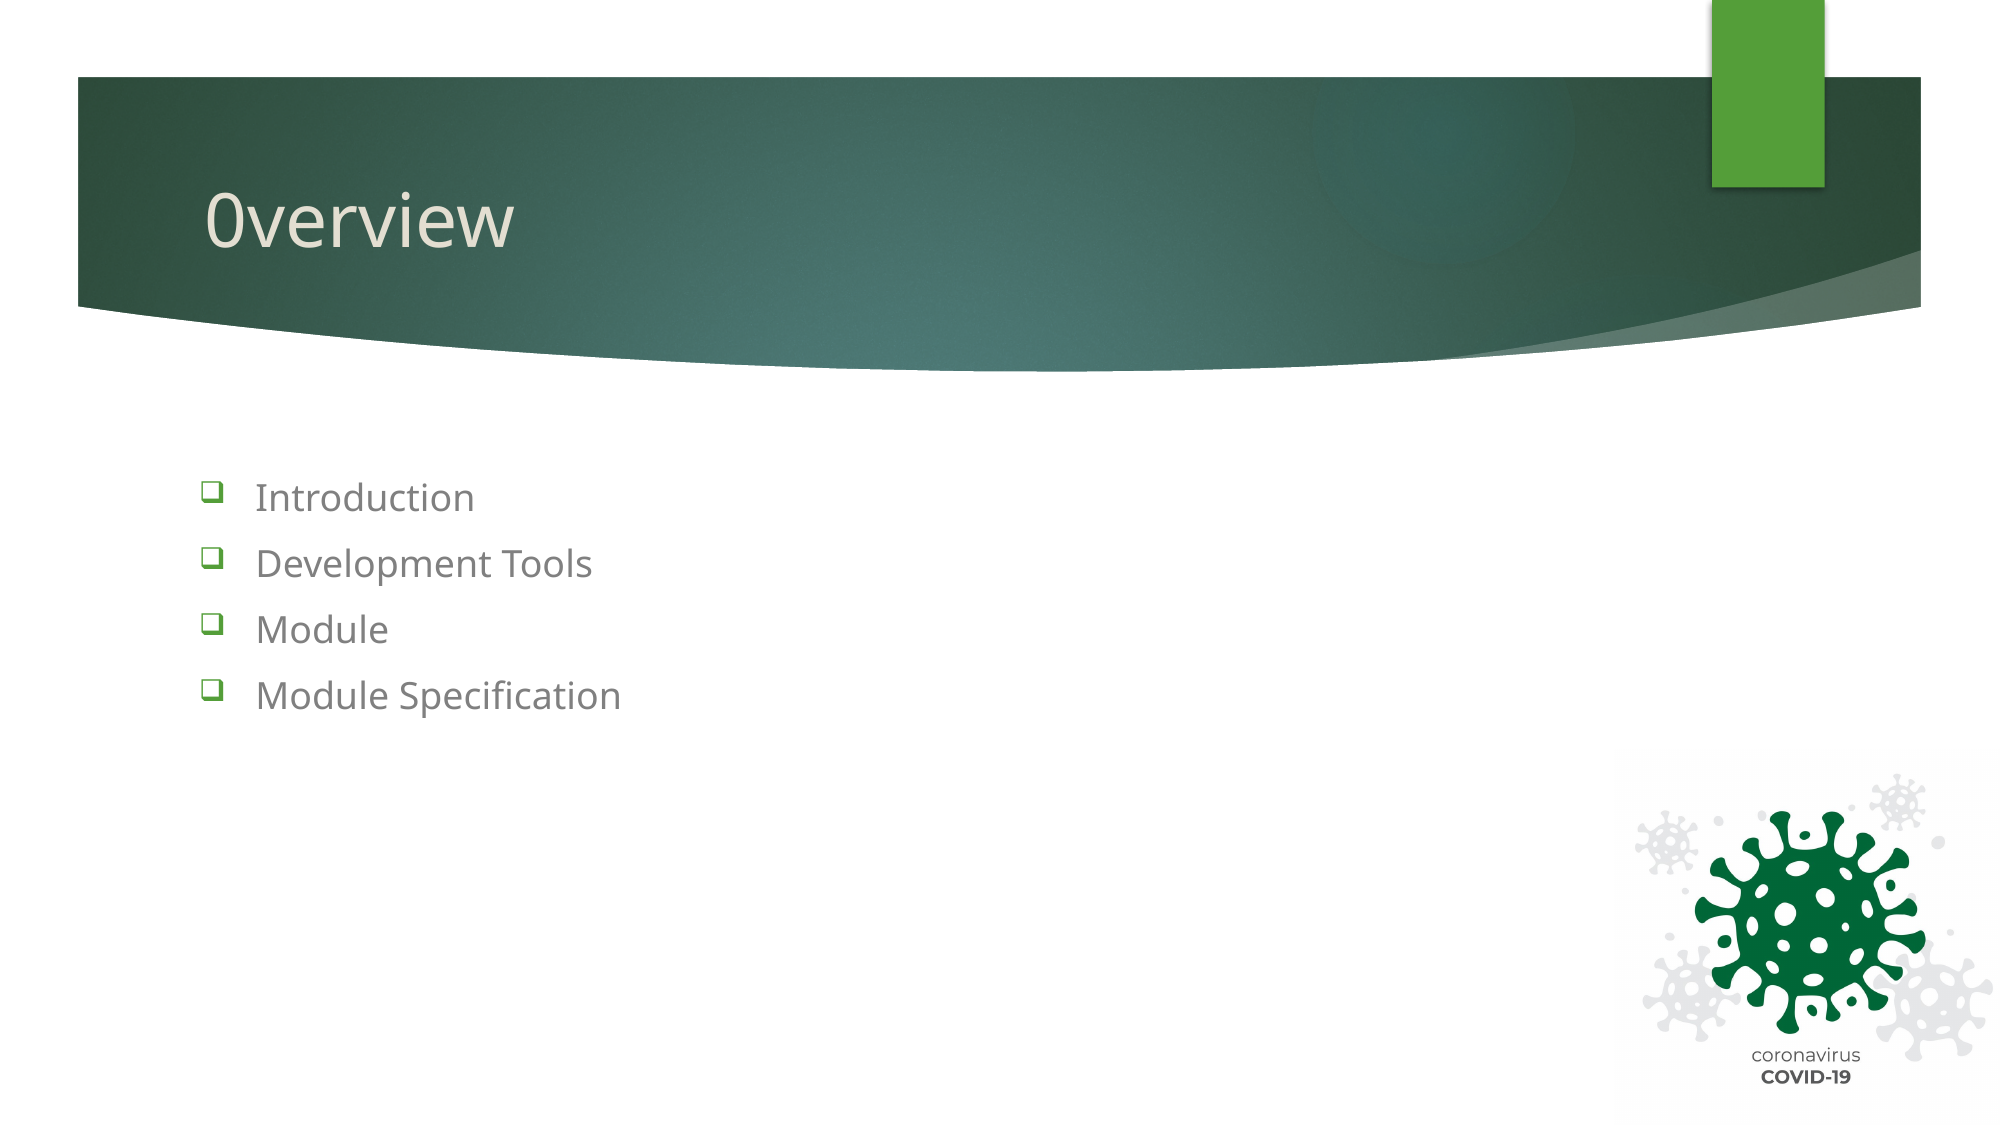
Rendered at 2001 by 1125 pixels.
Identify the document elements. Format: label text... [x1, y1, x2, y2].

picture [1613, 749, 2000, 1125]
list Introduction Development Tools Module Module Specification [184, 466, 1632, 1028]
title 0verview [189, 159, 1627, 276]
